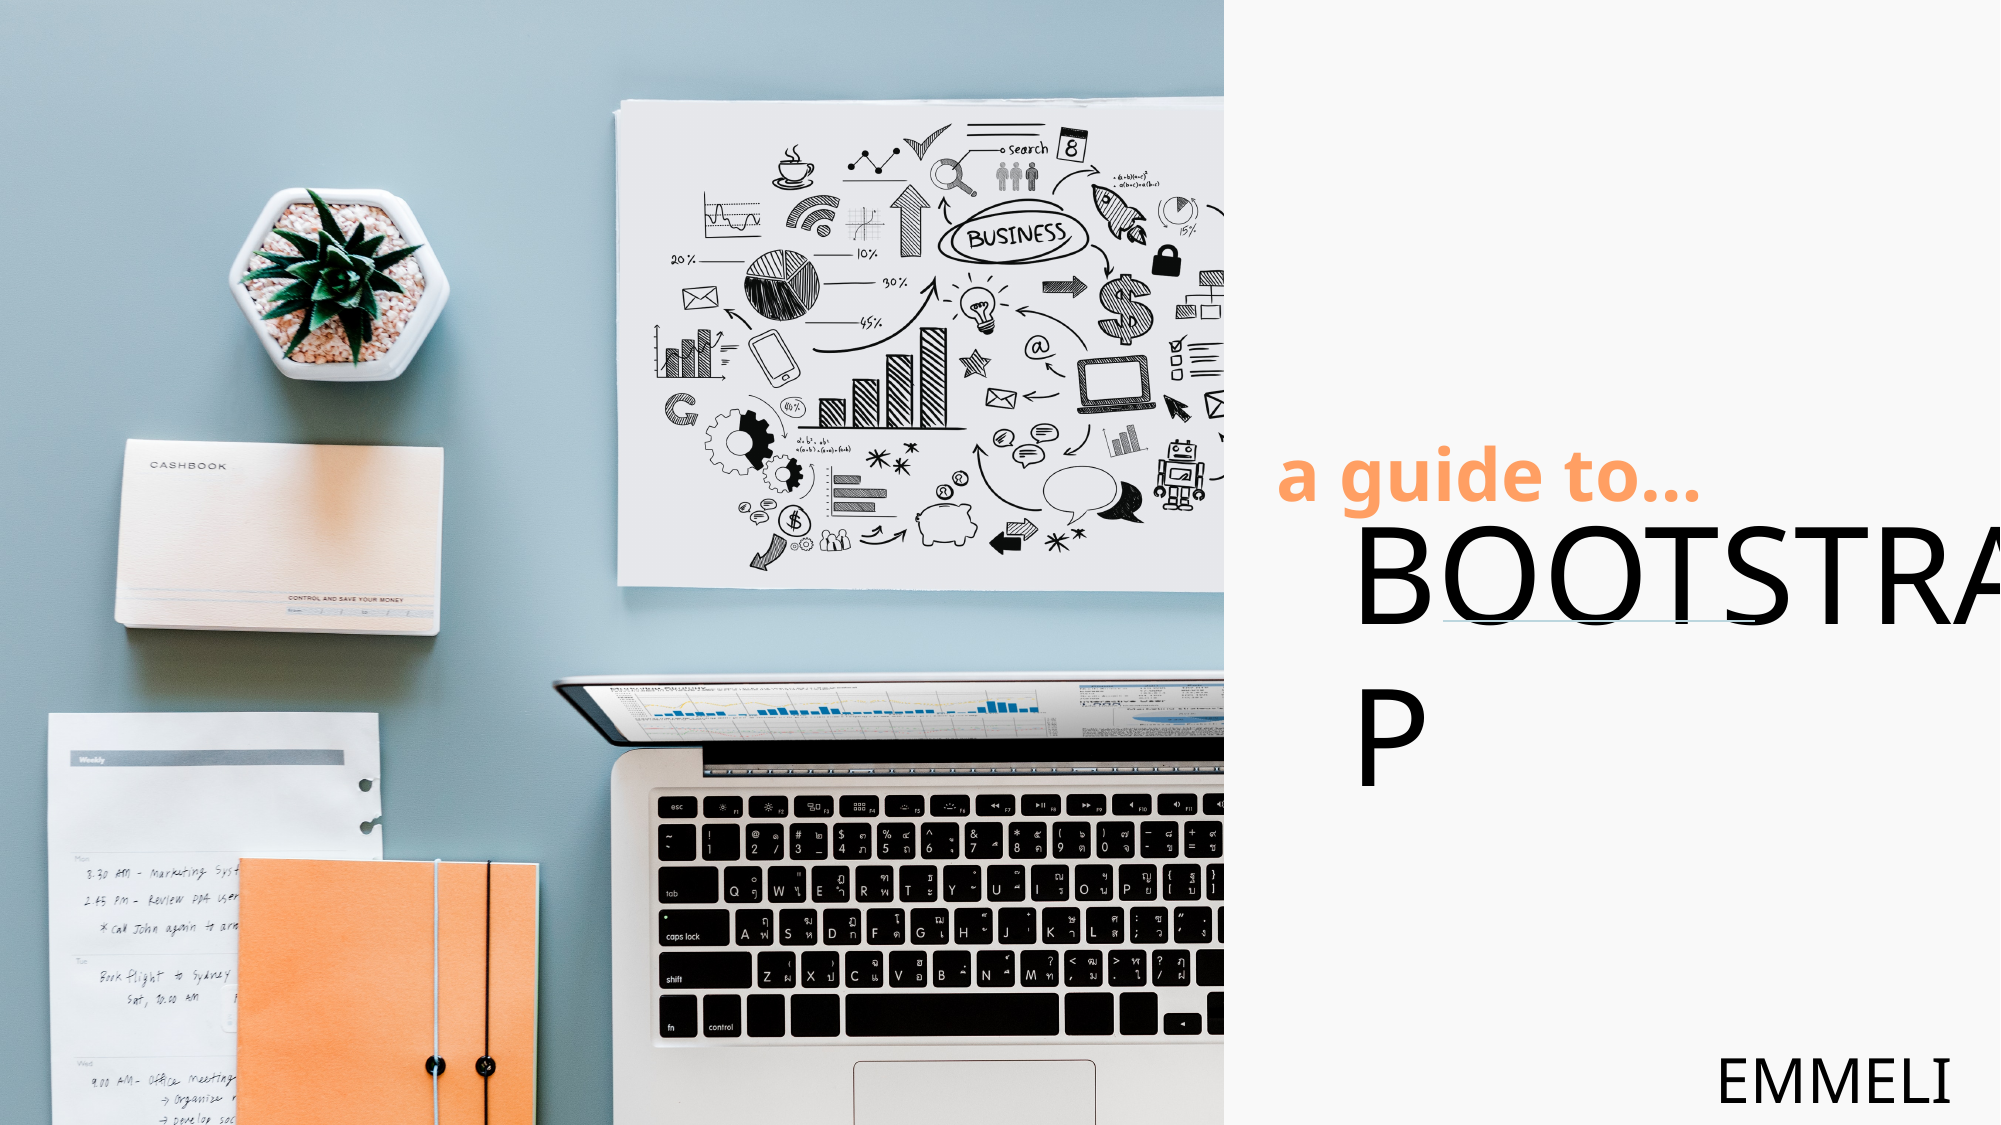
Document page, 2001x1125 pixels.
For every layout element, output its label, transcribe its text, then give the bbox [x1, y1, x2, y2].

text_box a guide to… [1261, 421, 1719, 524]
text_box EMMELI FALL [1701, 1034, 2000, 1125]
picture [0, 0, 1224, 1125]
text_box BOOTSTRAP [1334, 481, 2000, 822]
